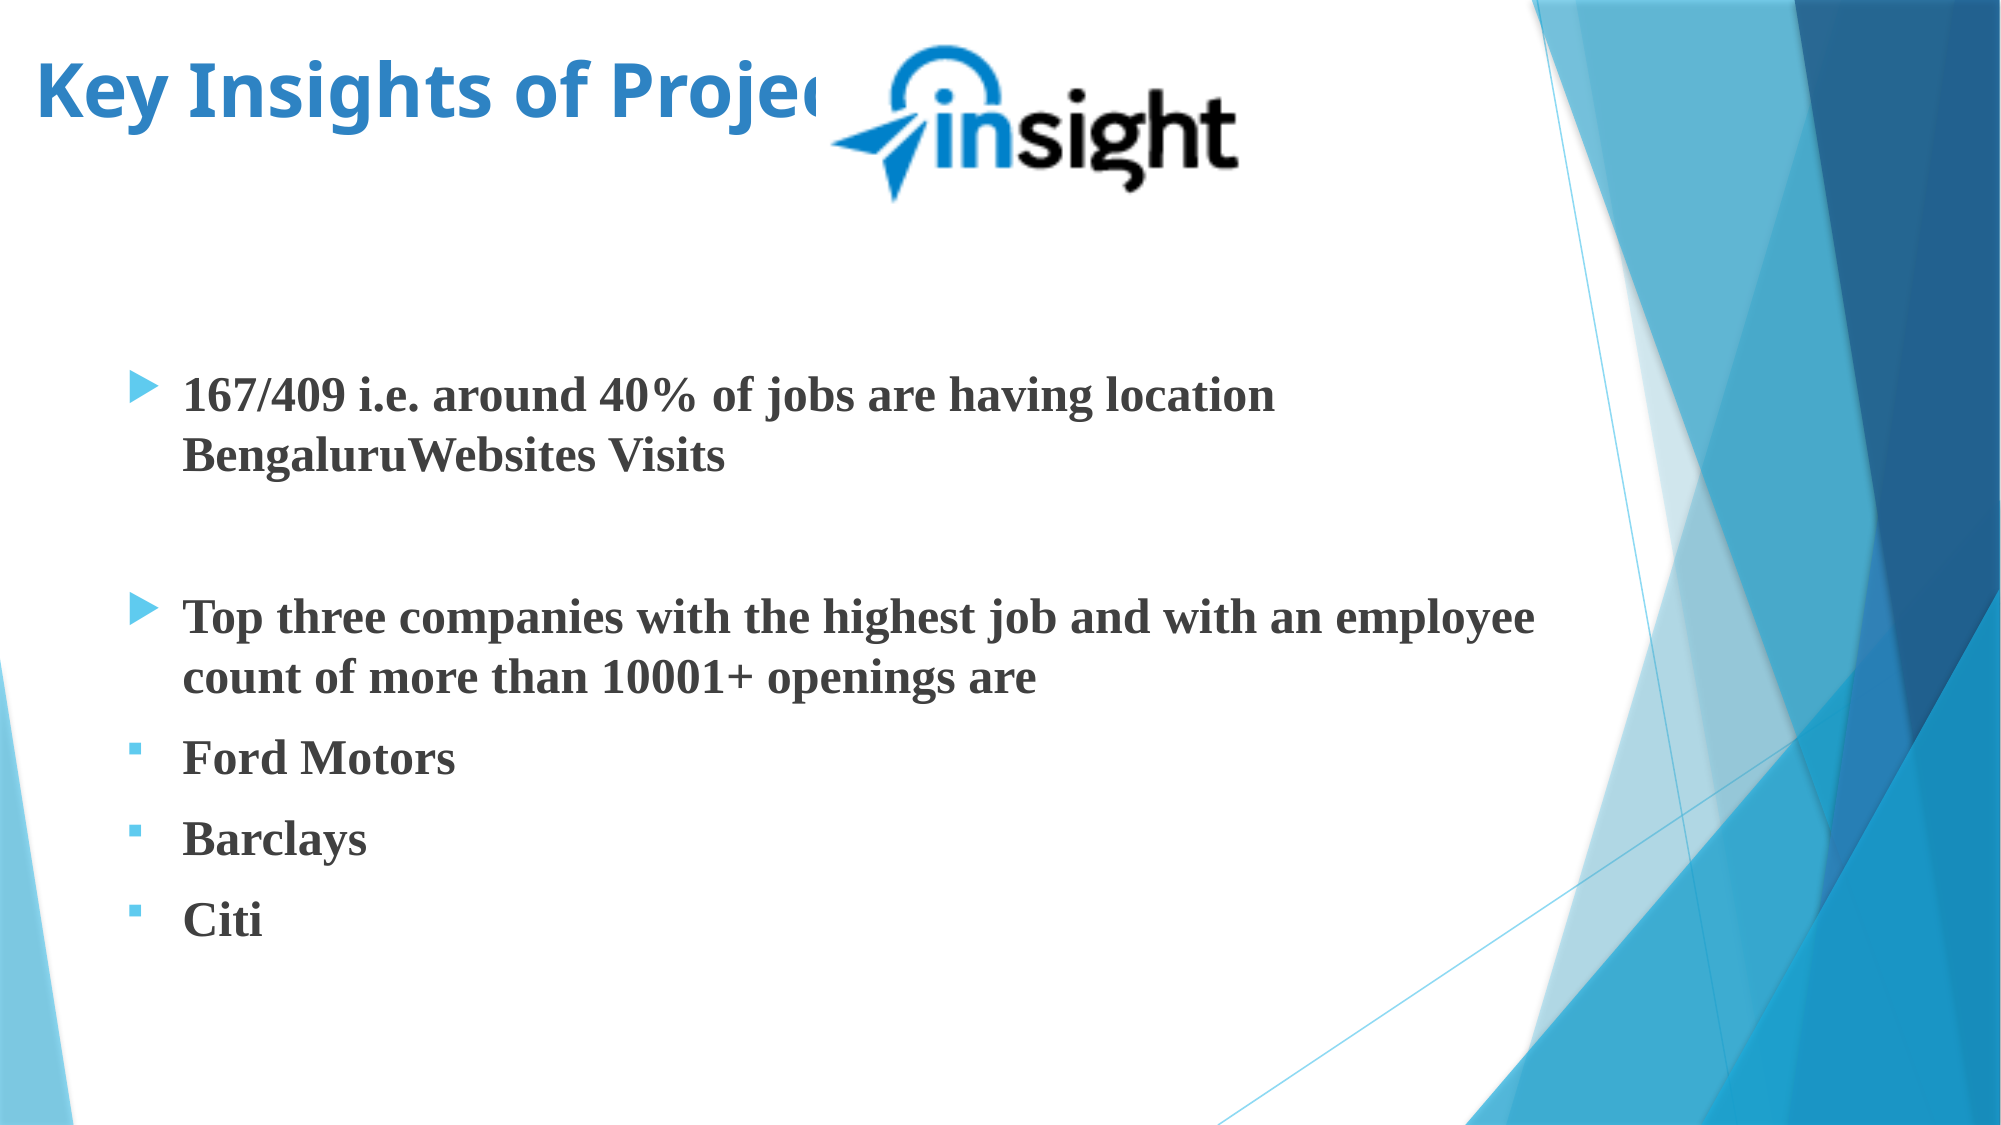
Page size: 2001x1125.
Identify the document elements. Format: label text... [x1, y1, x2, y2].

list 167/409 i.e. around 40% of jobs are having location BengaluruWebsites Visits Top three companies with the highest job and with an employee count of more than 10001+ openings are Ford Motors Barclays Citi [111, 354, 1627, 992]
picture [815, 1, 1263, 220]
title Key Insights of Project [19, 34, 1430, 252]
